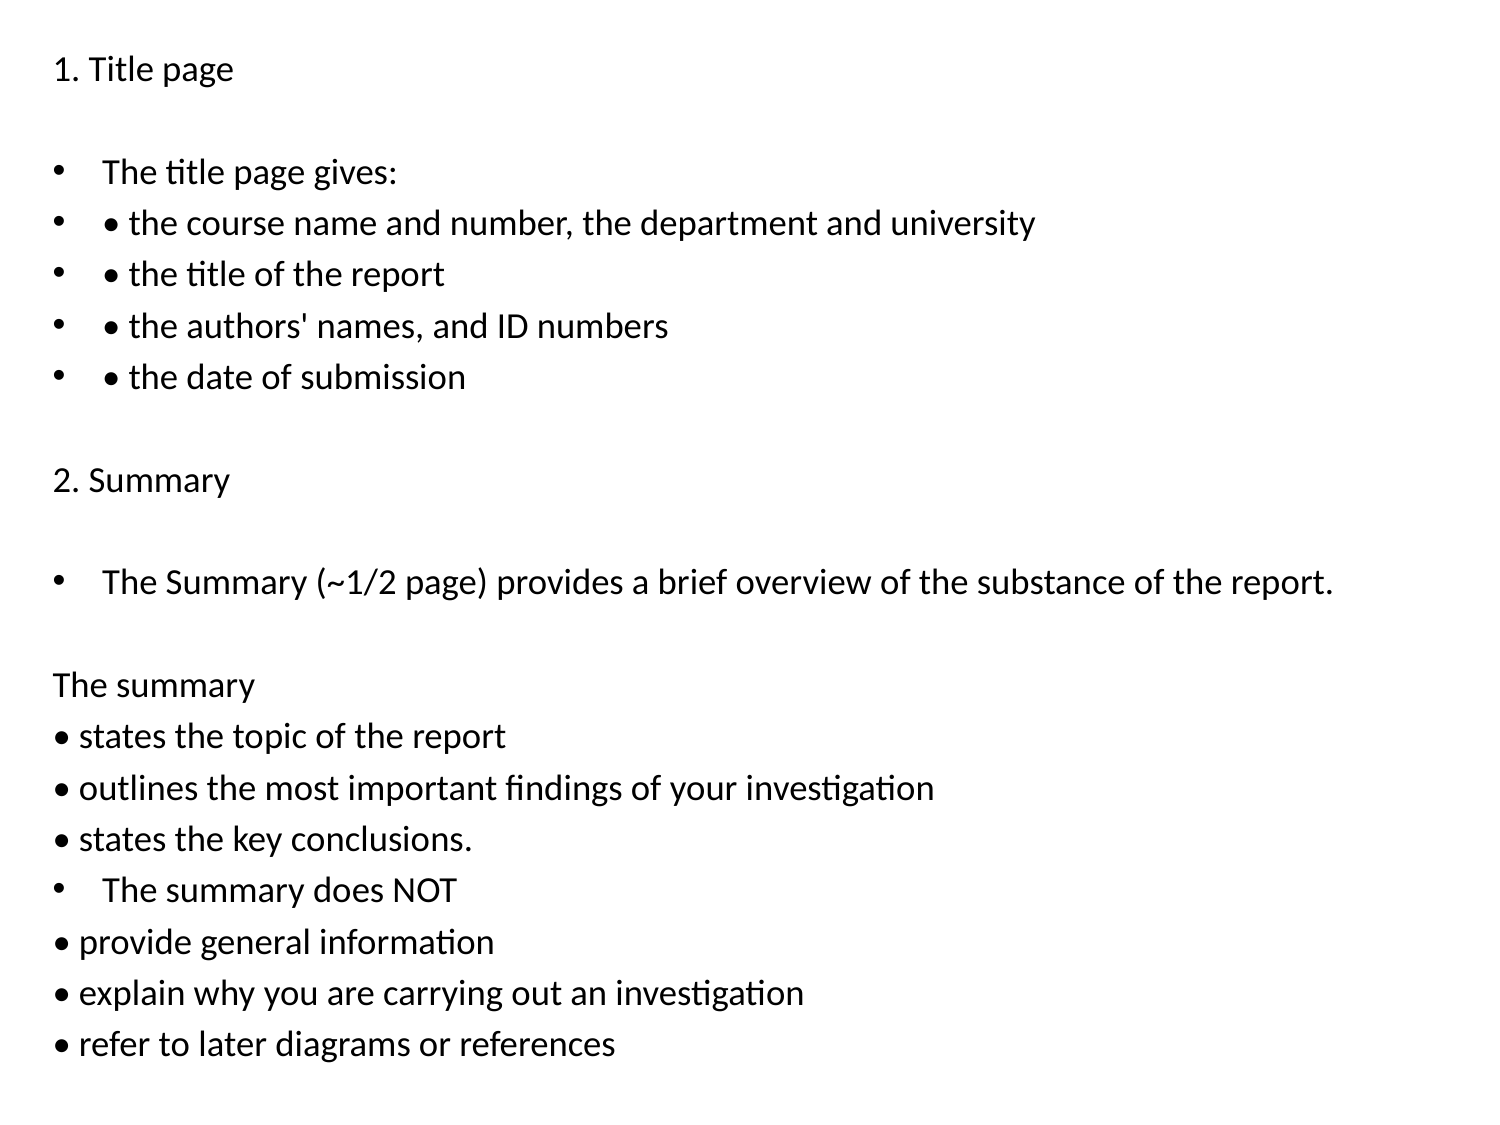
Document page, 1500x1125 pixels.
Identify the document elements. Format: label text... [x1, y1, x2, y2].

list 1. Title page The title page gives: • the course name and number, the department and university • the title of the report • the authors' names, and ID numbers • the date of submission 2. Summary The Summary (~1/2 page) provides a brief overview of the substance of the report. The summary • states the topic of the report • outlines the most important findings of your investigation • states the key conclusions. The summary does NOT • provide general information • explain why you are carrying out an investigation • refer to later diagrams or references [37, 37, 1450, 1088]
